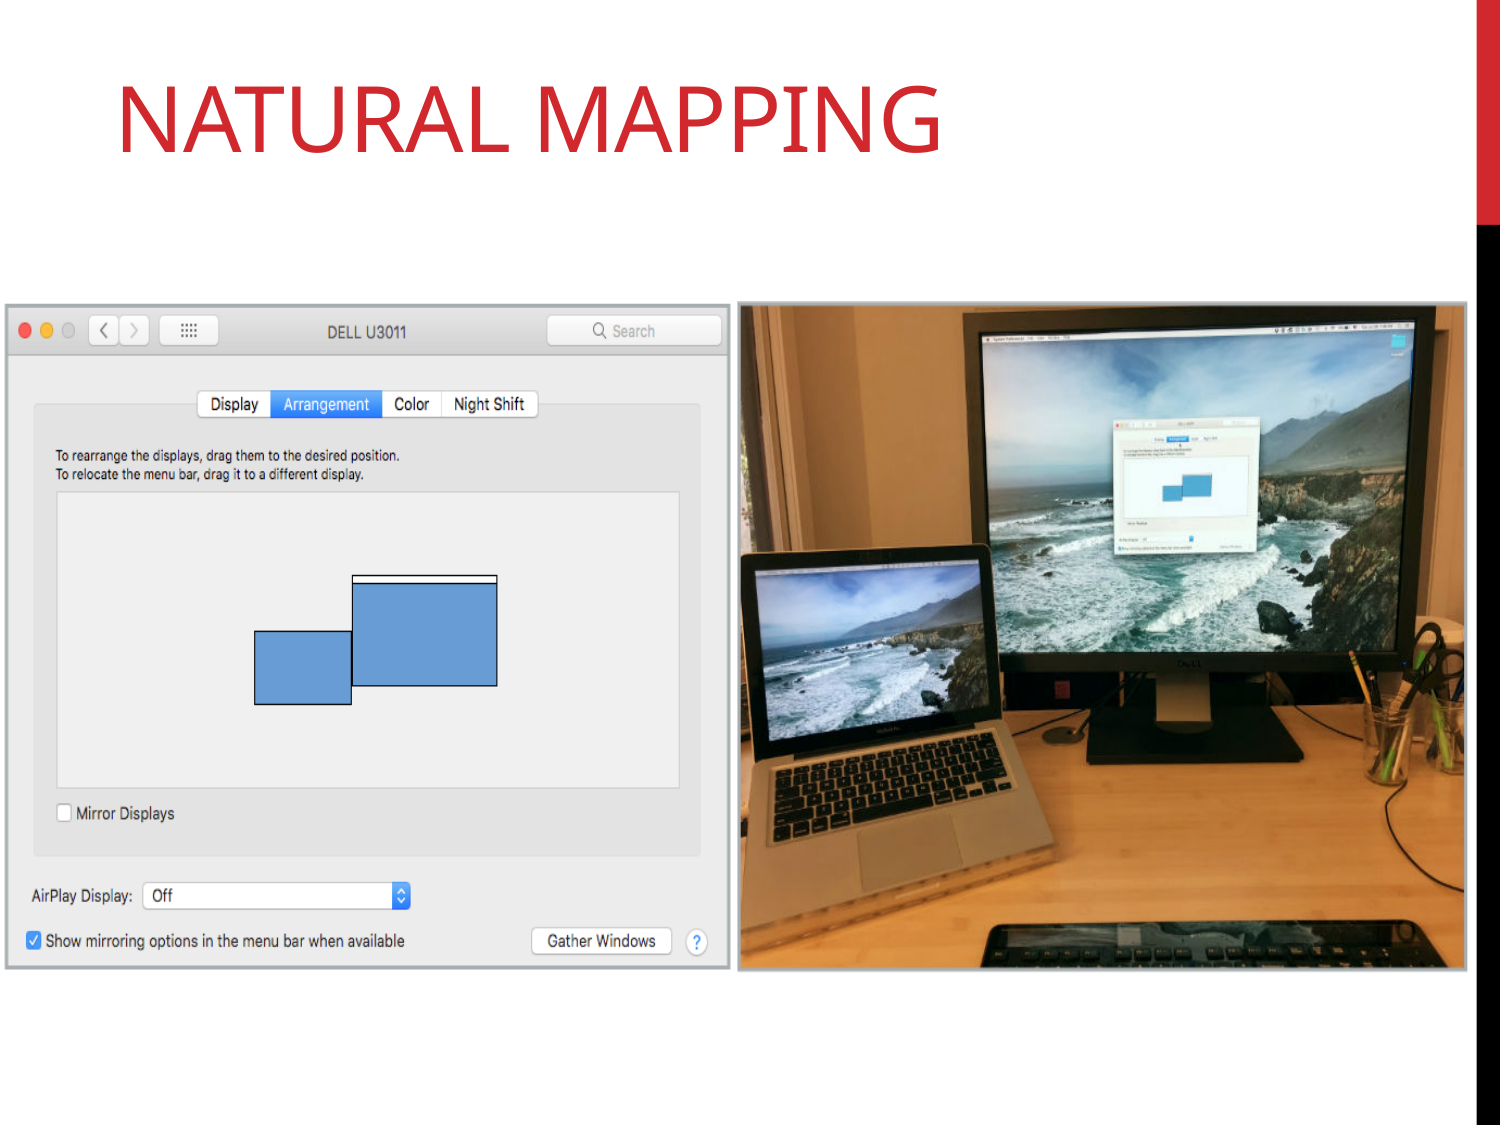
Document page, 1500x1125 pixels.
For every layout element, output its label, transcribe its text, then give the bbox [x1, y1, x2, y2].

title Natural Mapping [99, 44, 1425, 188]
picture [0, 295, 1476, 976]
